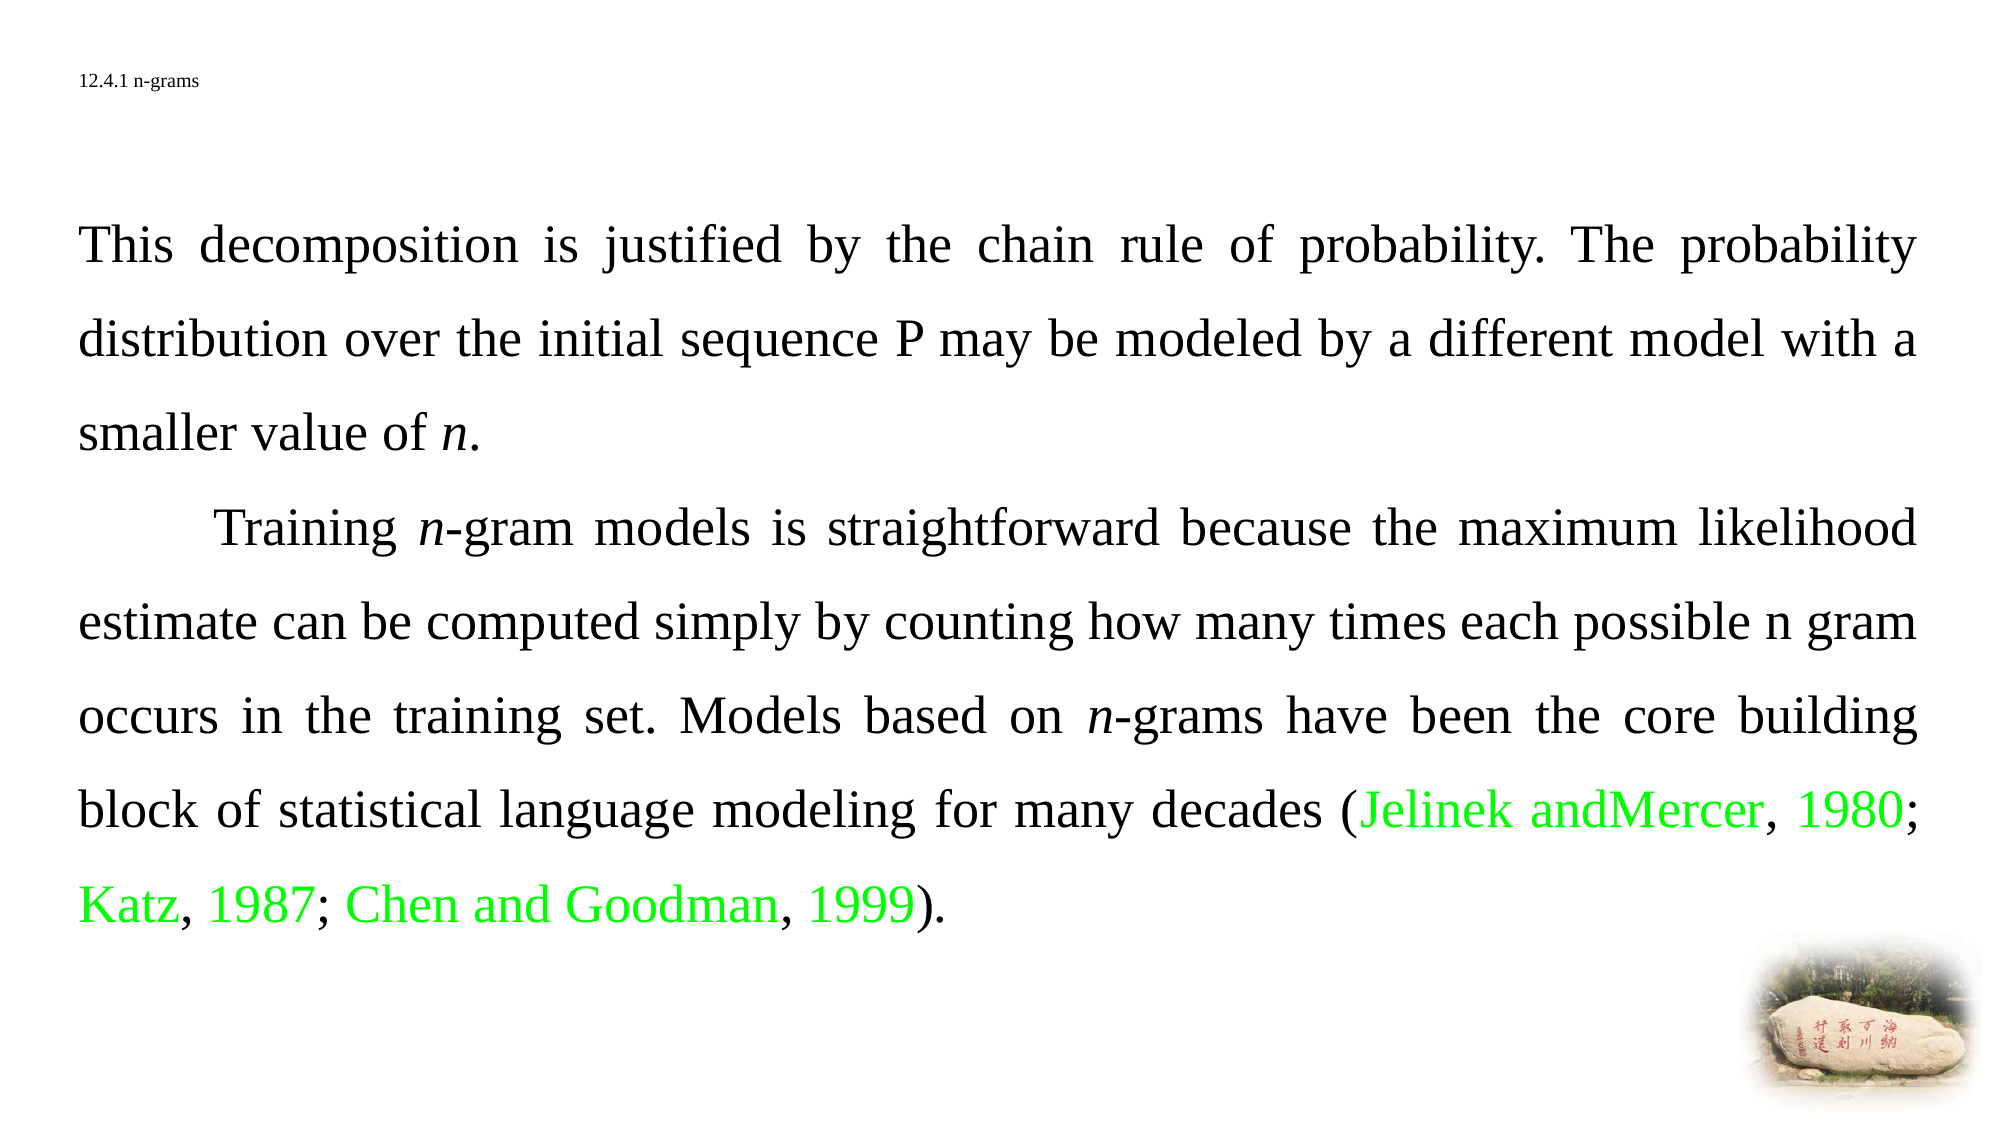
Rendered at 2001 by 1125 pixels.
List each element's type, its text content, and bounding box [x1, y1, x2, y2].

title 12.4.1 n-grams [63, 21, 1936, 142]
picture [1740, 927, 1985, 1112]
